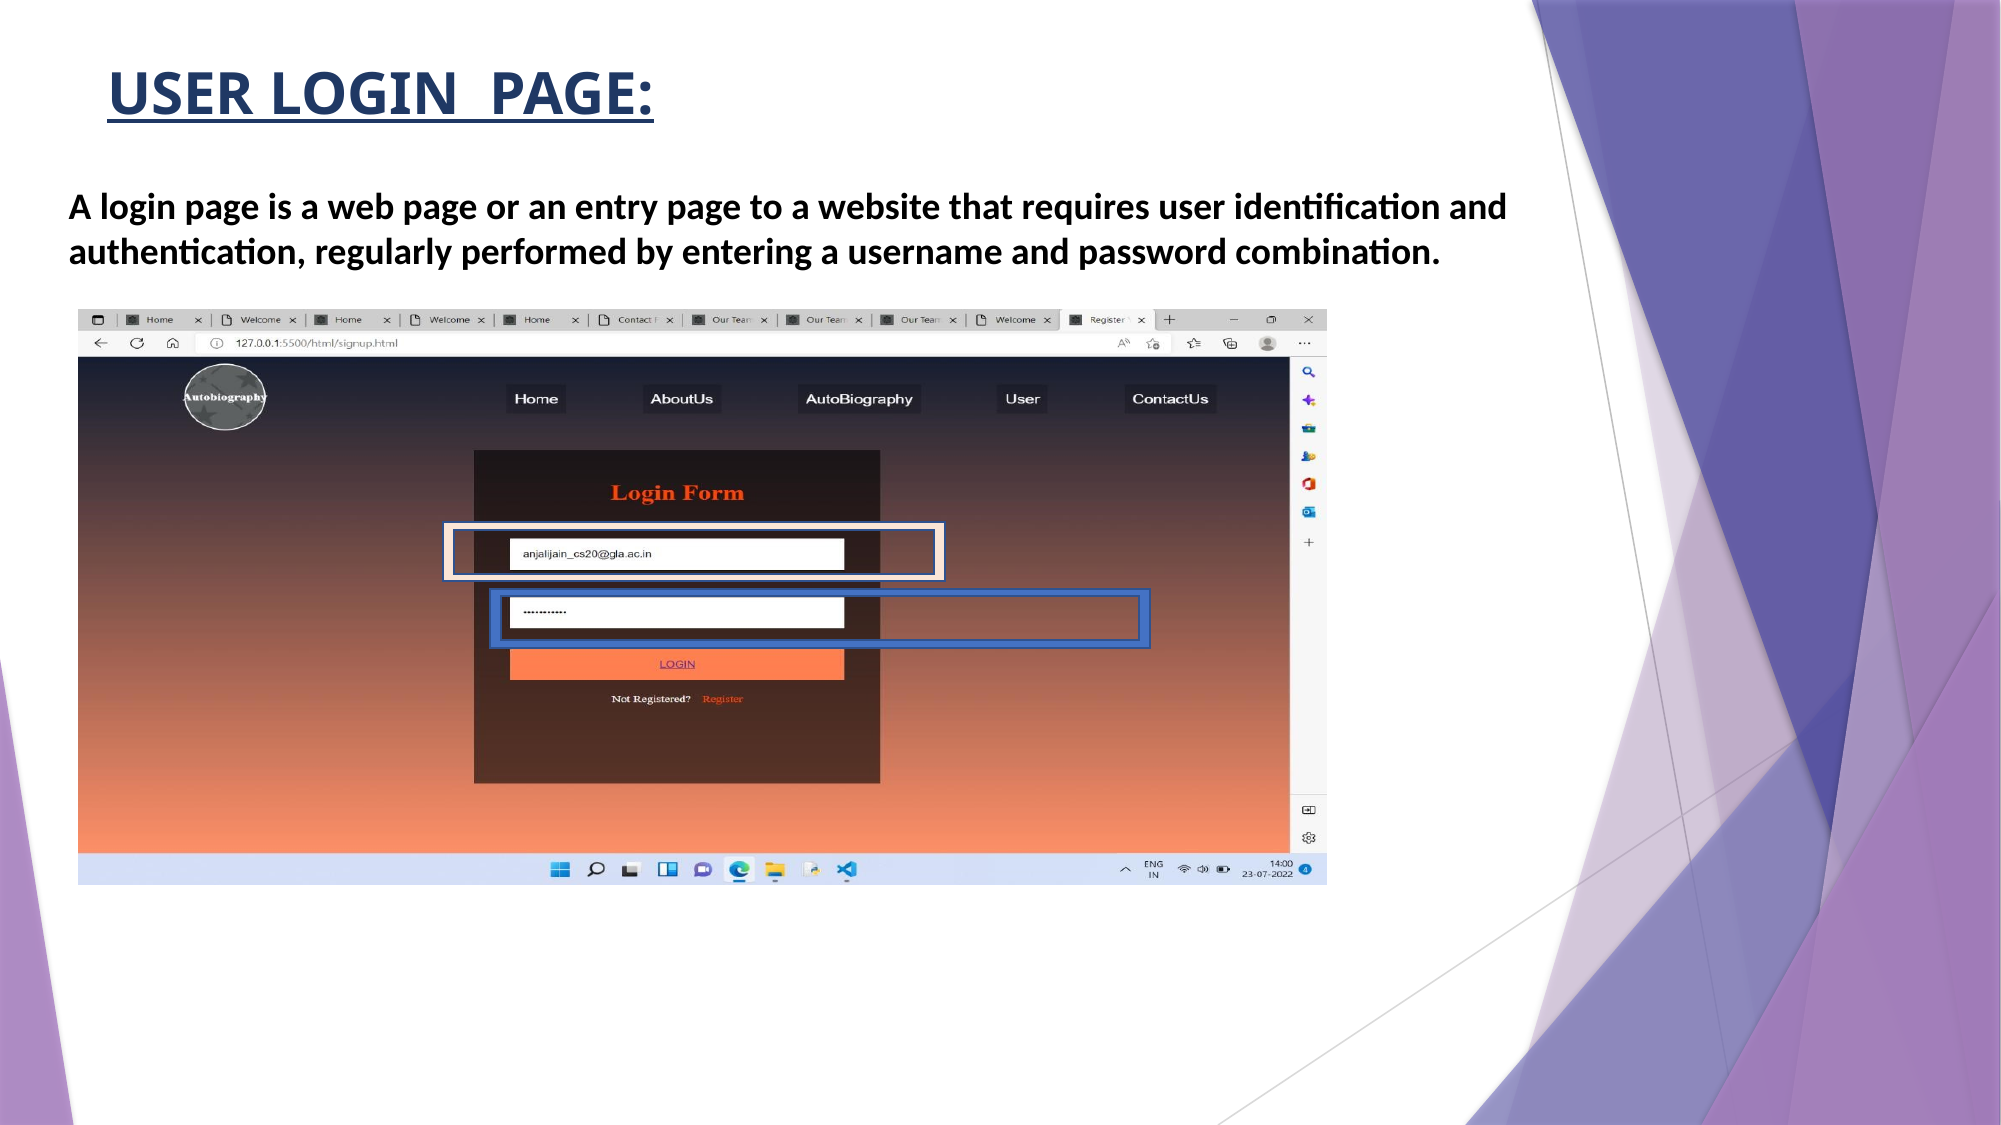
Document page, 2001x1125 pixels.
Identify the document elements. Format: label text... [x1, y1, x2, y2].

text_box A login page is a web page or an entry page to a website that requires user identification and authentication, regularly performed by entering a username and password combination. [53, 174, 1699, 324]
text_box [77, 255, 1345, 907]
text_box USER LOGIN PAGE: [92, 48, 1000, 174]
